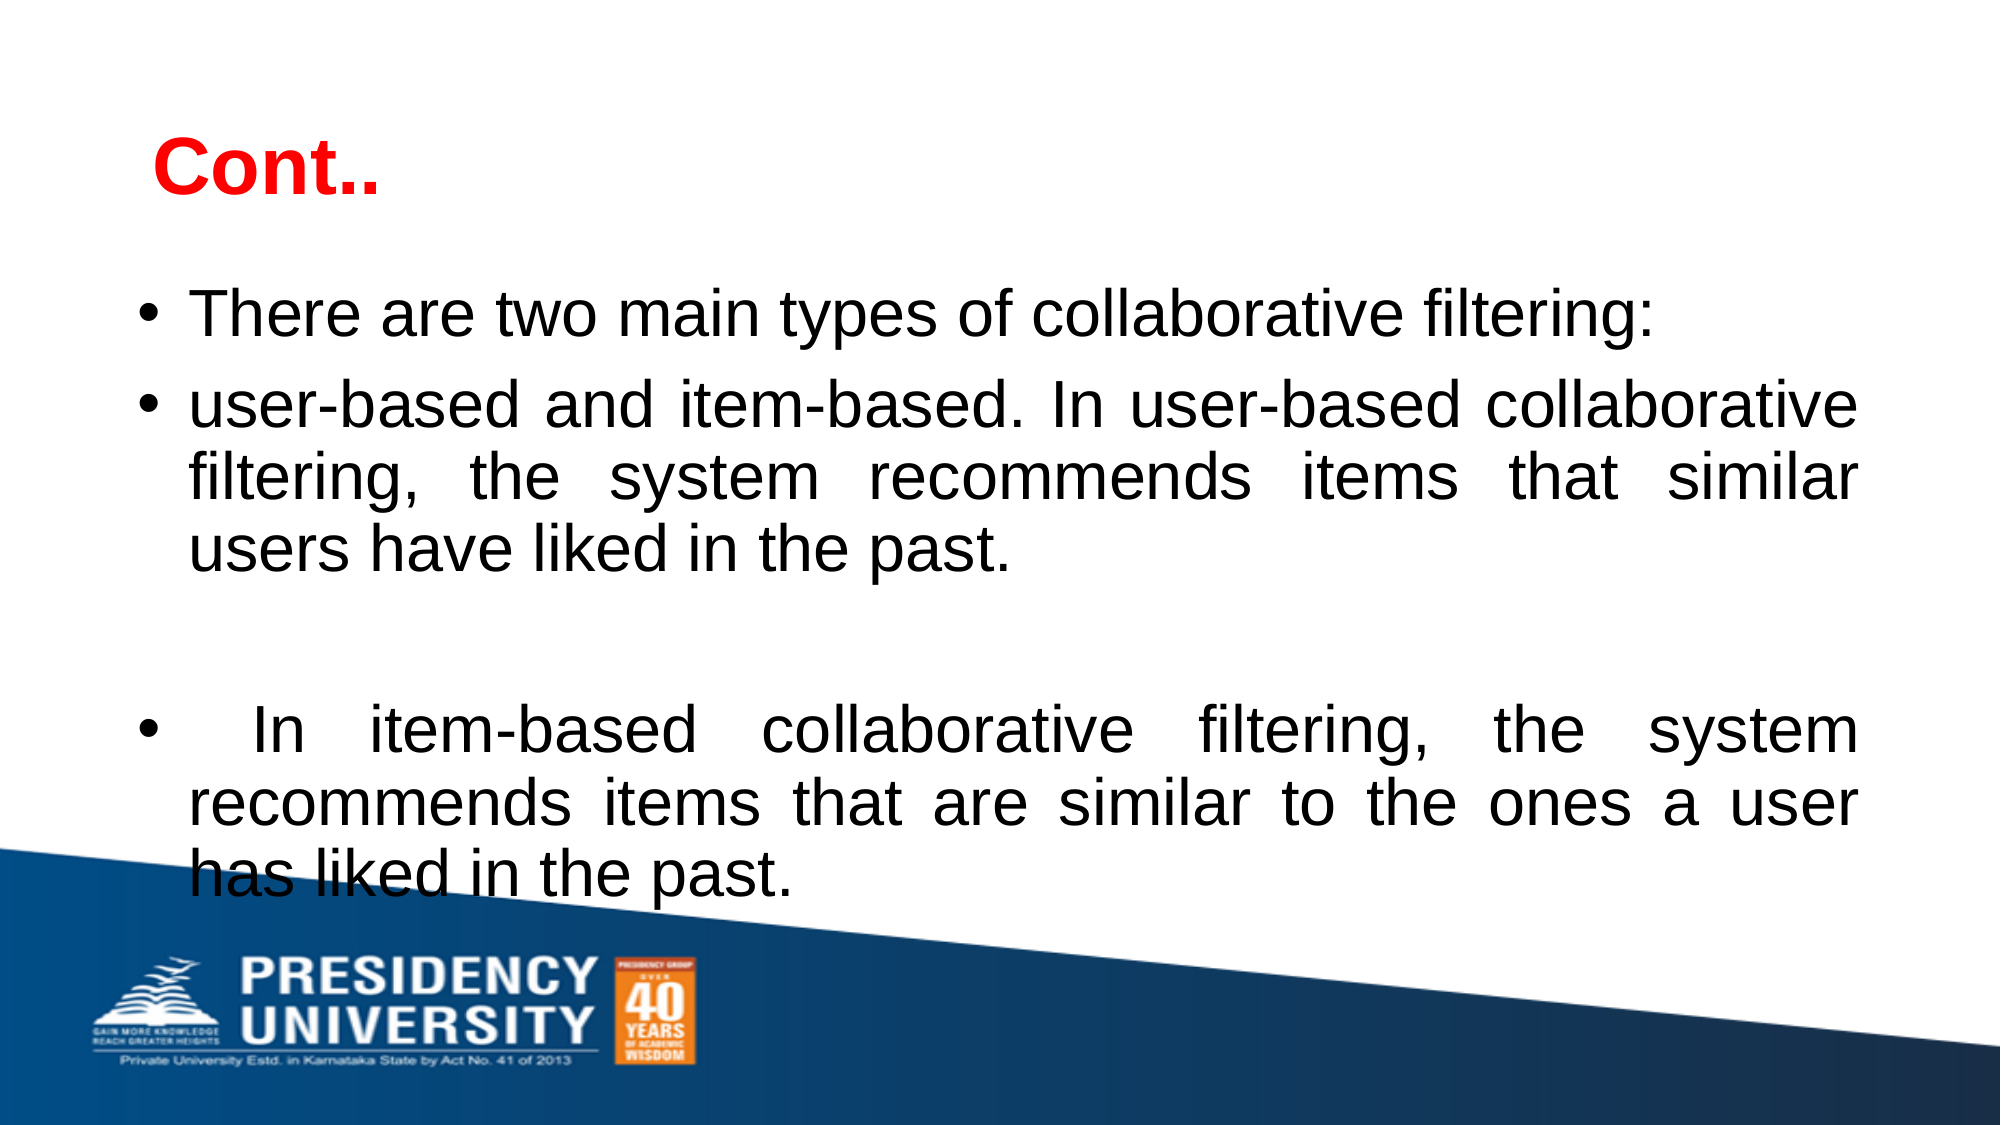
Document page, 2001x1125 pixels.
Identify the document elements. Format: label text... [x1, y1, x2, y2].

title Cont.. [137, 59, 1862, 277]
subtitle There are two main types of collaborative filtering: user-based and item-based. In user-based collaborative filtering, the system recommends items that similar users have liked in the past. In item-based collaborative filtering, the system recommends items that are similar to the ones a user has liked in the past. [137, 299, 1862, 892]
picture [0, 845, 2000, 1125]
